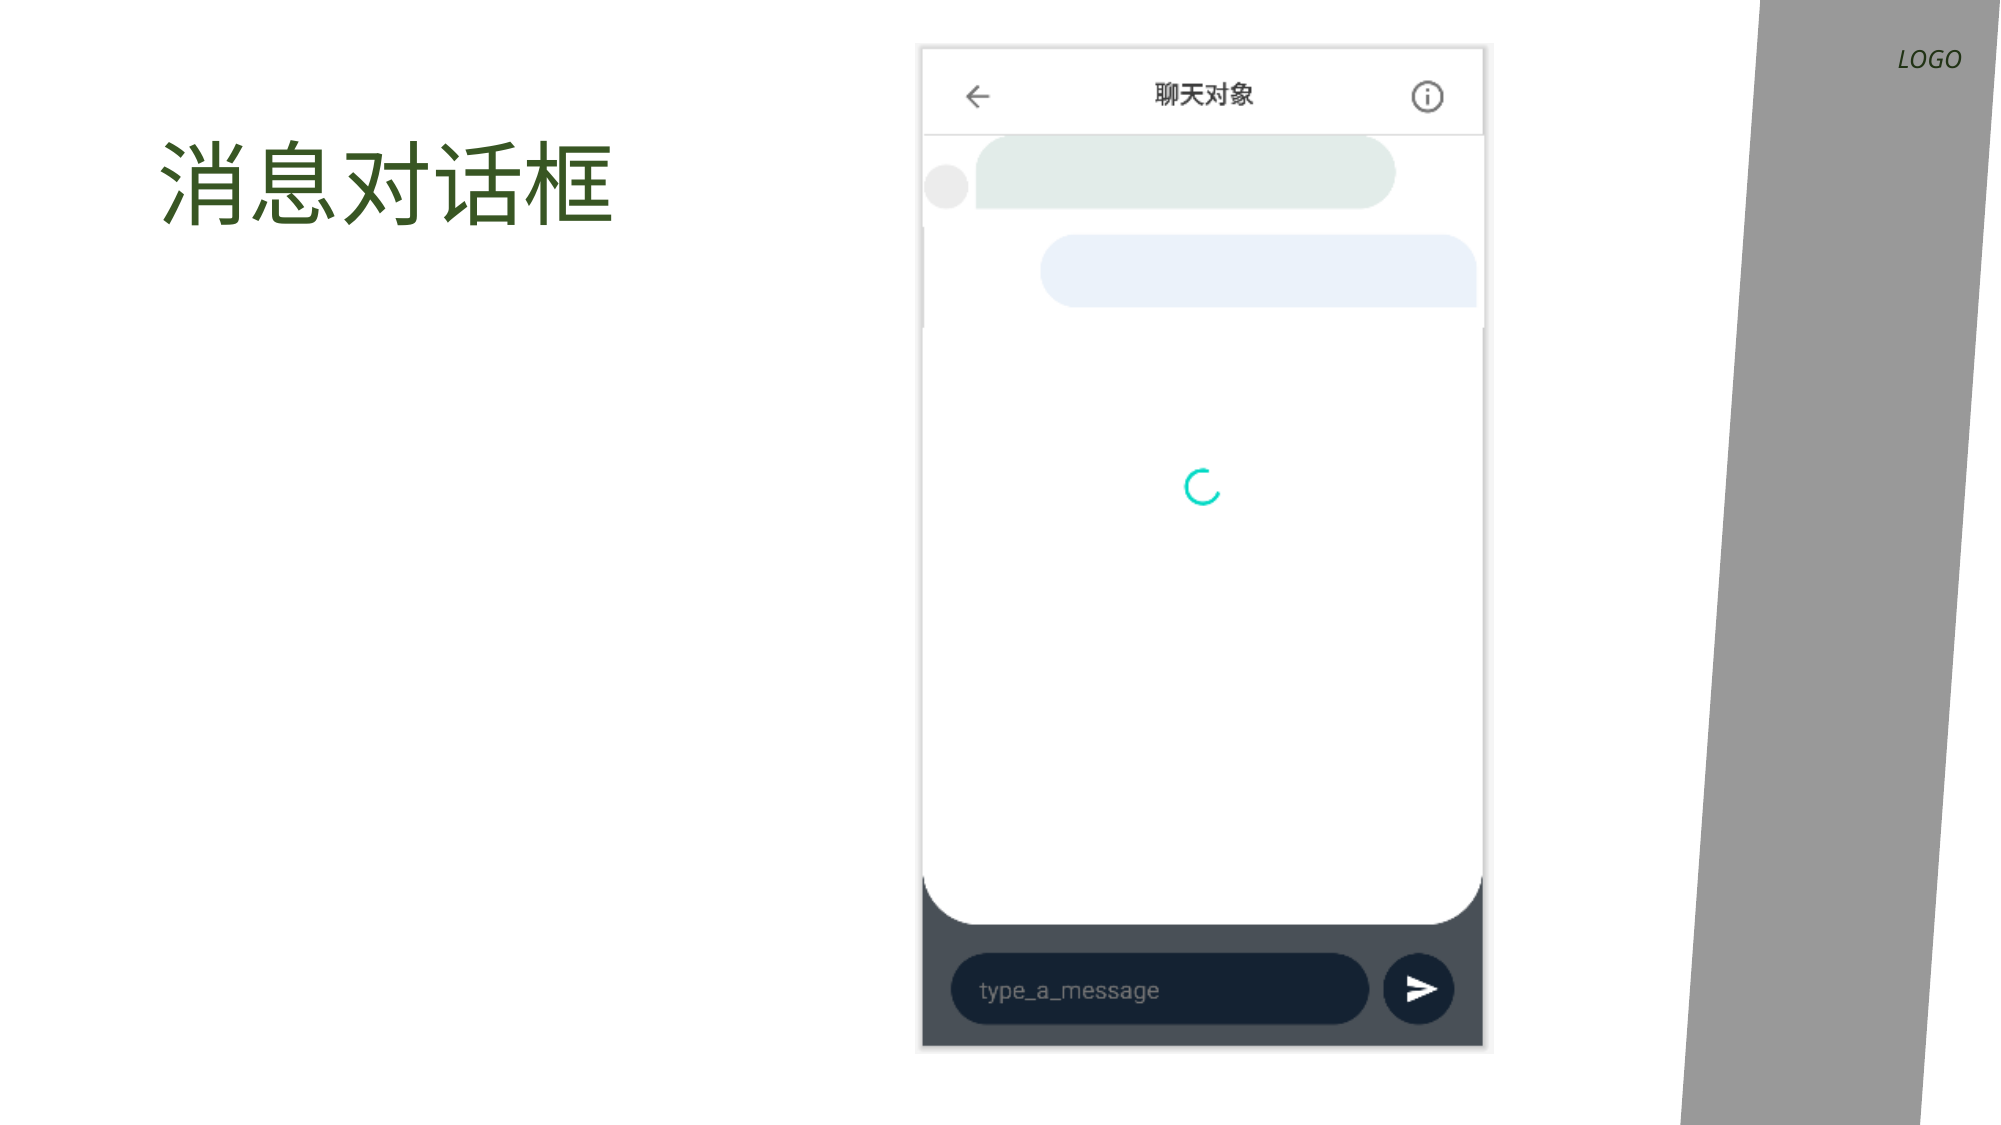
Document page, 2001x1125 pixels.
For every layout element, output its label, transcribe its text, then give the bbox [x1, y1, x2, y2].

picture [914, 43, 1494, 1054]
text_box [1679, 0, 2000, 1125]
text_box 消息对话框 [142, 119, 668, 245]
